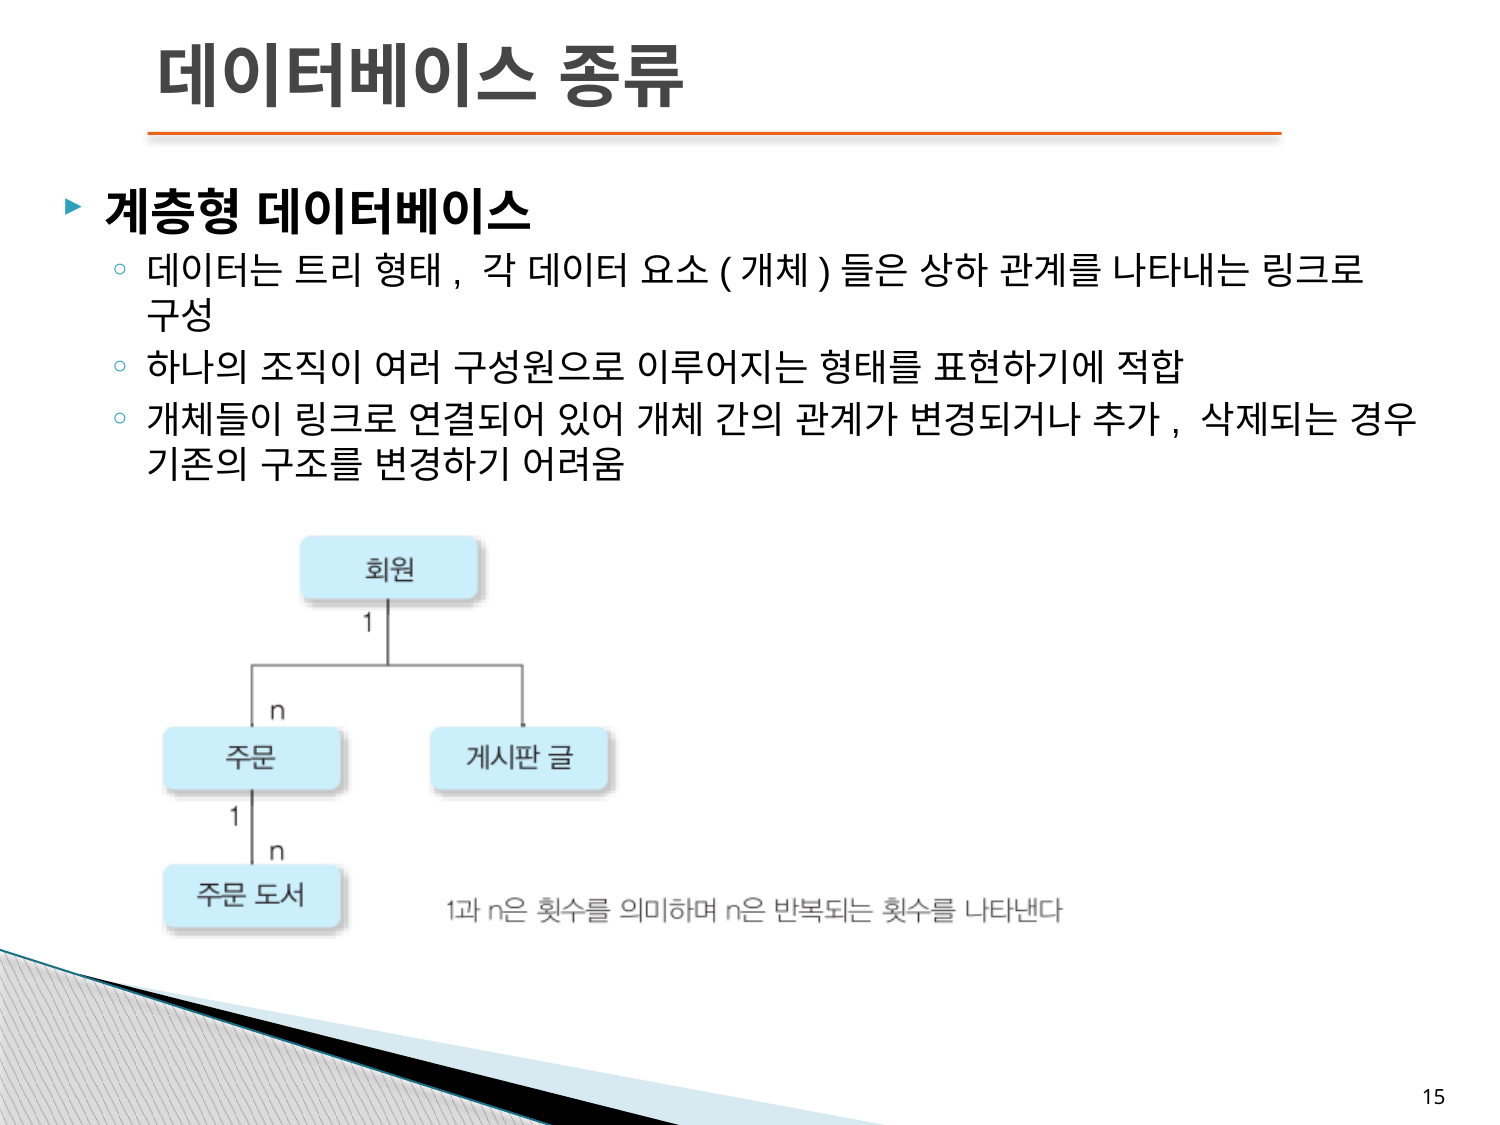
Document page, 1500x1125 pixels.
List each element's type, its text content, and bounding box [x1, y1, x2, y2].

picture [144, 525, 1090, 940]
title 데이터베이스 종류 [142, 25, 1459, 123]
list 계층형 데이터베이스 데이터는 트리 형태, 각 데이터 요소(개체)들은 상하 관계를 나타내는 링크로 구성 하나의 조직이 여러 구성원으로 이루어지는 형태를 표현하기에 적합 개체들이 링크로 연결되어 있어 개체 간의 관계가 변경되거나 추가, 삭제되는 경우 기존의 구조를 변경하기 어려움 [29, 172, 1459, 1073]
